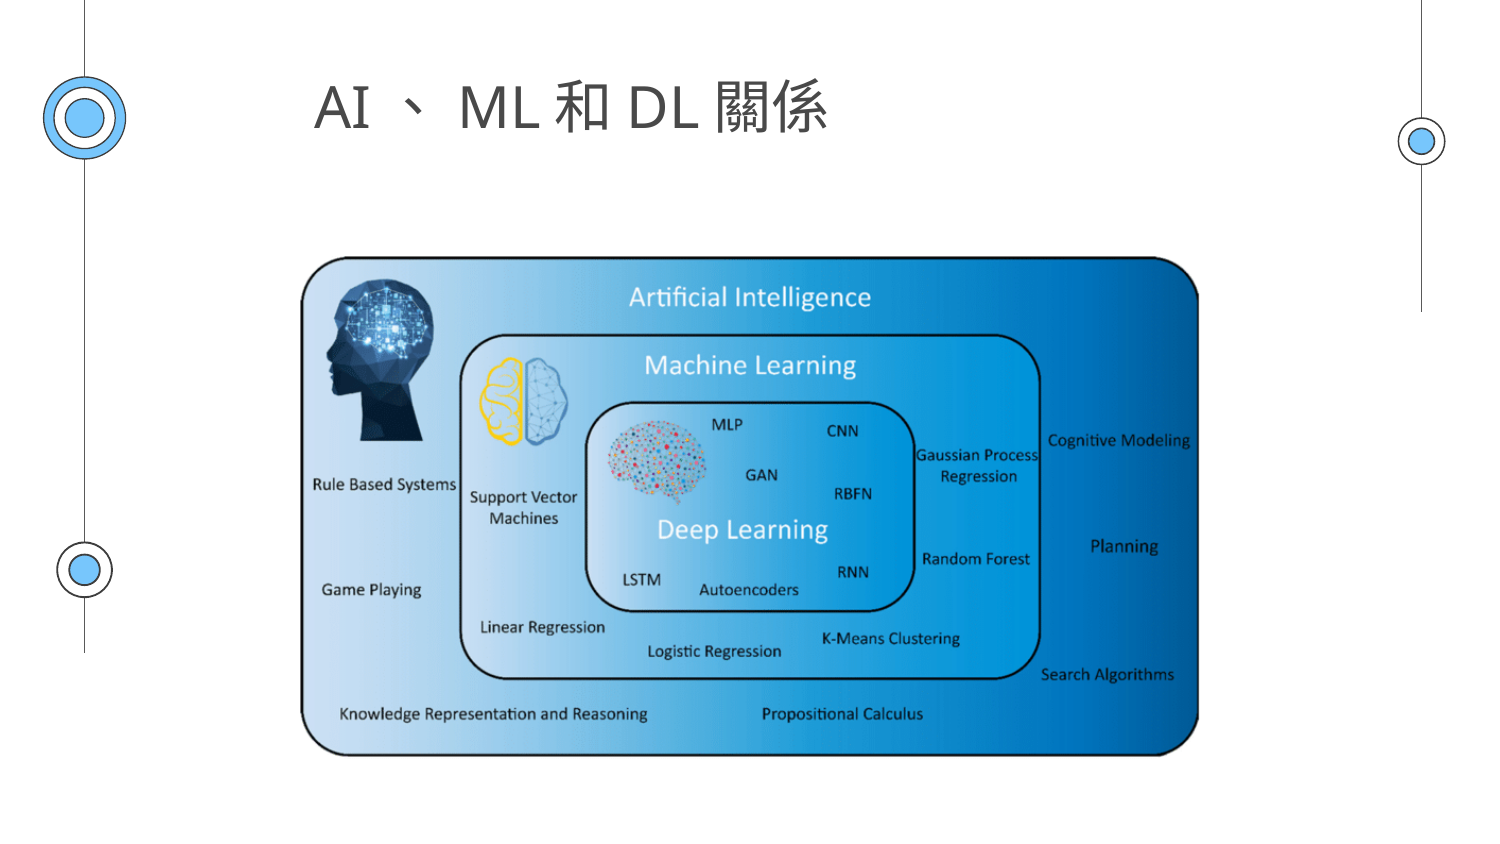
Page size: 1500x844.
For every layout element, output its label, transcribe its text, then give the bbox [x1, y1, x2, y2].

picture [298, 255, 1202, 759]
title AI、ML和DL關係 [299, 55, 1201, 150]
